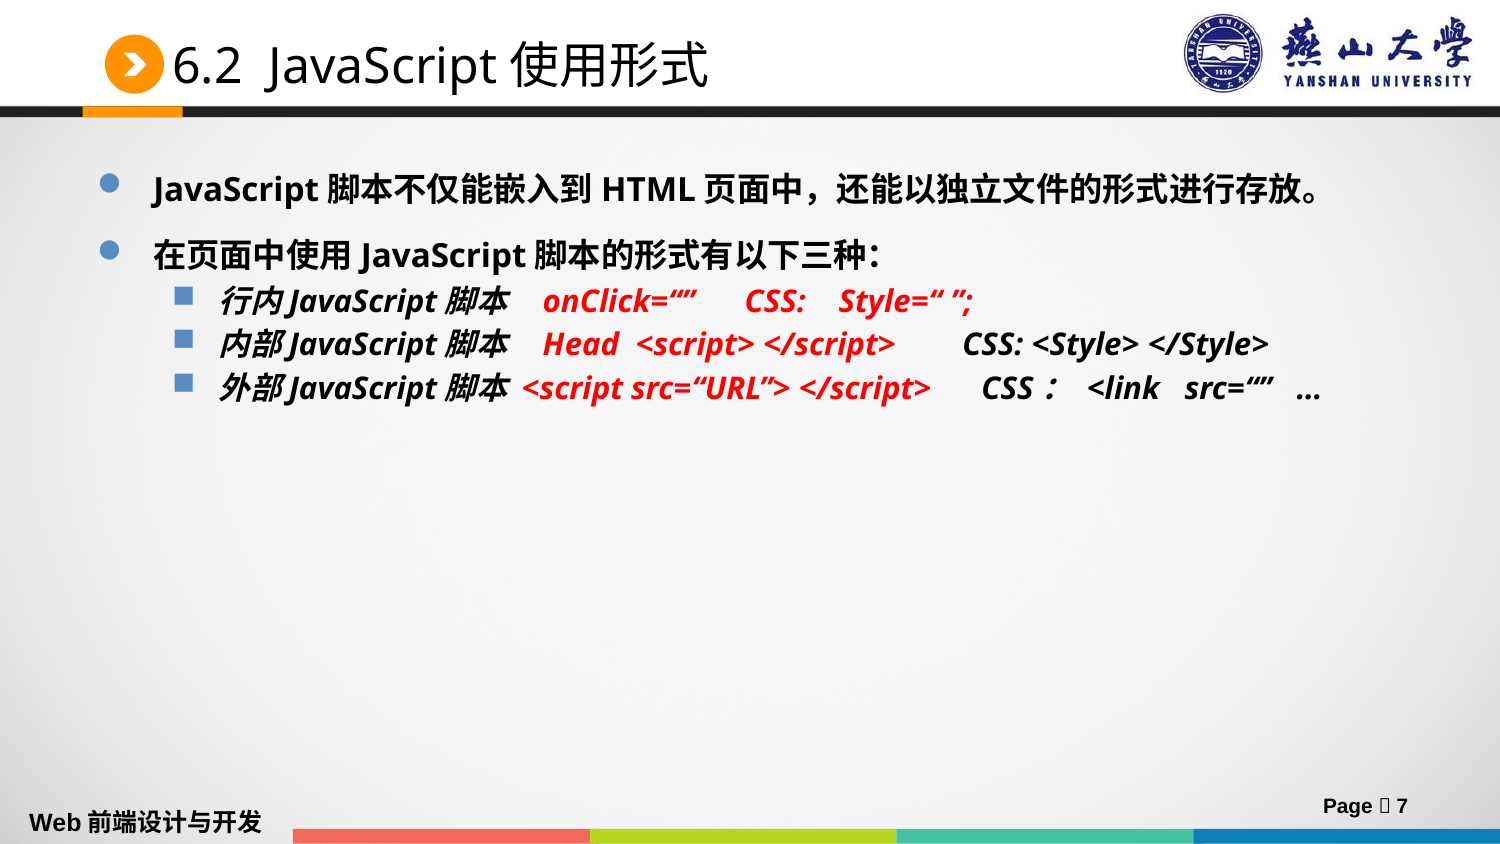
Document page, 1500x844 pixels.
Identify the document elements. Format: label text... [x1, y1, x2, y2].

picture [1182, 11, 1474, 94]
title 6.2 JavaScript使用形式 [157, 22, 891, 106]
slide_number Page  7 [1187, 785, 1424, 821]
picture [0, 118, 1500, 844]
list JavaScript脚本不仅能嵌入到HTML页面中，还能以独立文件的形式进行存放。 在页面中使用JavaScript脚本的形式有以下三种： 行内JavaScript脚本 onClick=“” CSS: Style=“ ”; 内部JavaScript脚本 Head <script> </script> CSS: <Style> </Style> 外部JavaScript脚本 <script src=“URL”> </script> CSS： <link src=“” … [81, 140, 1429, 528]
